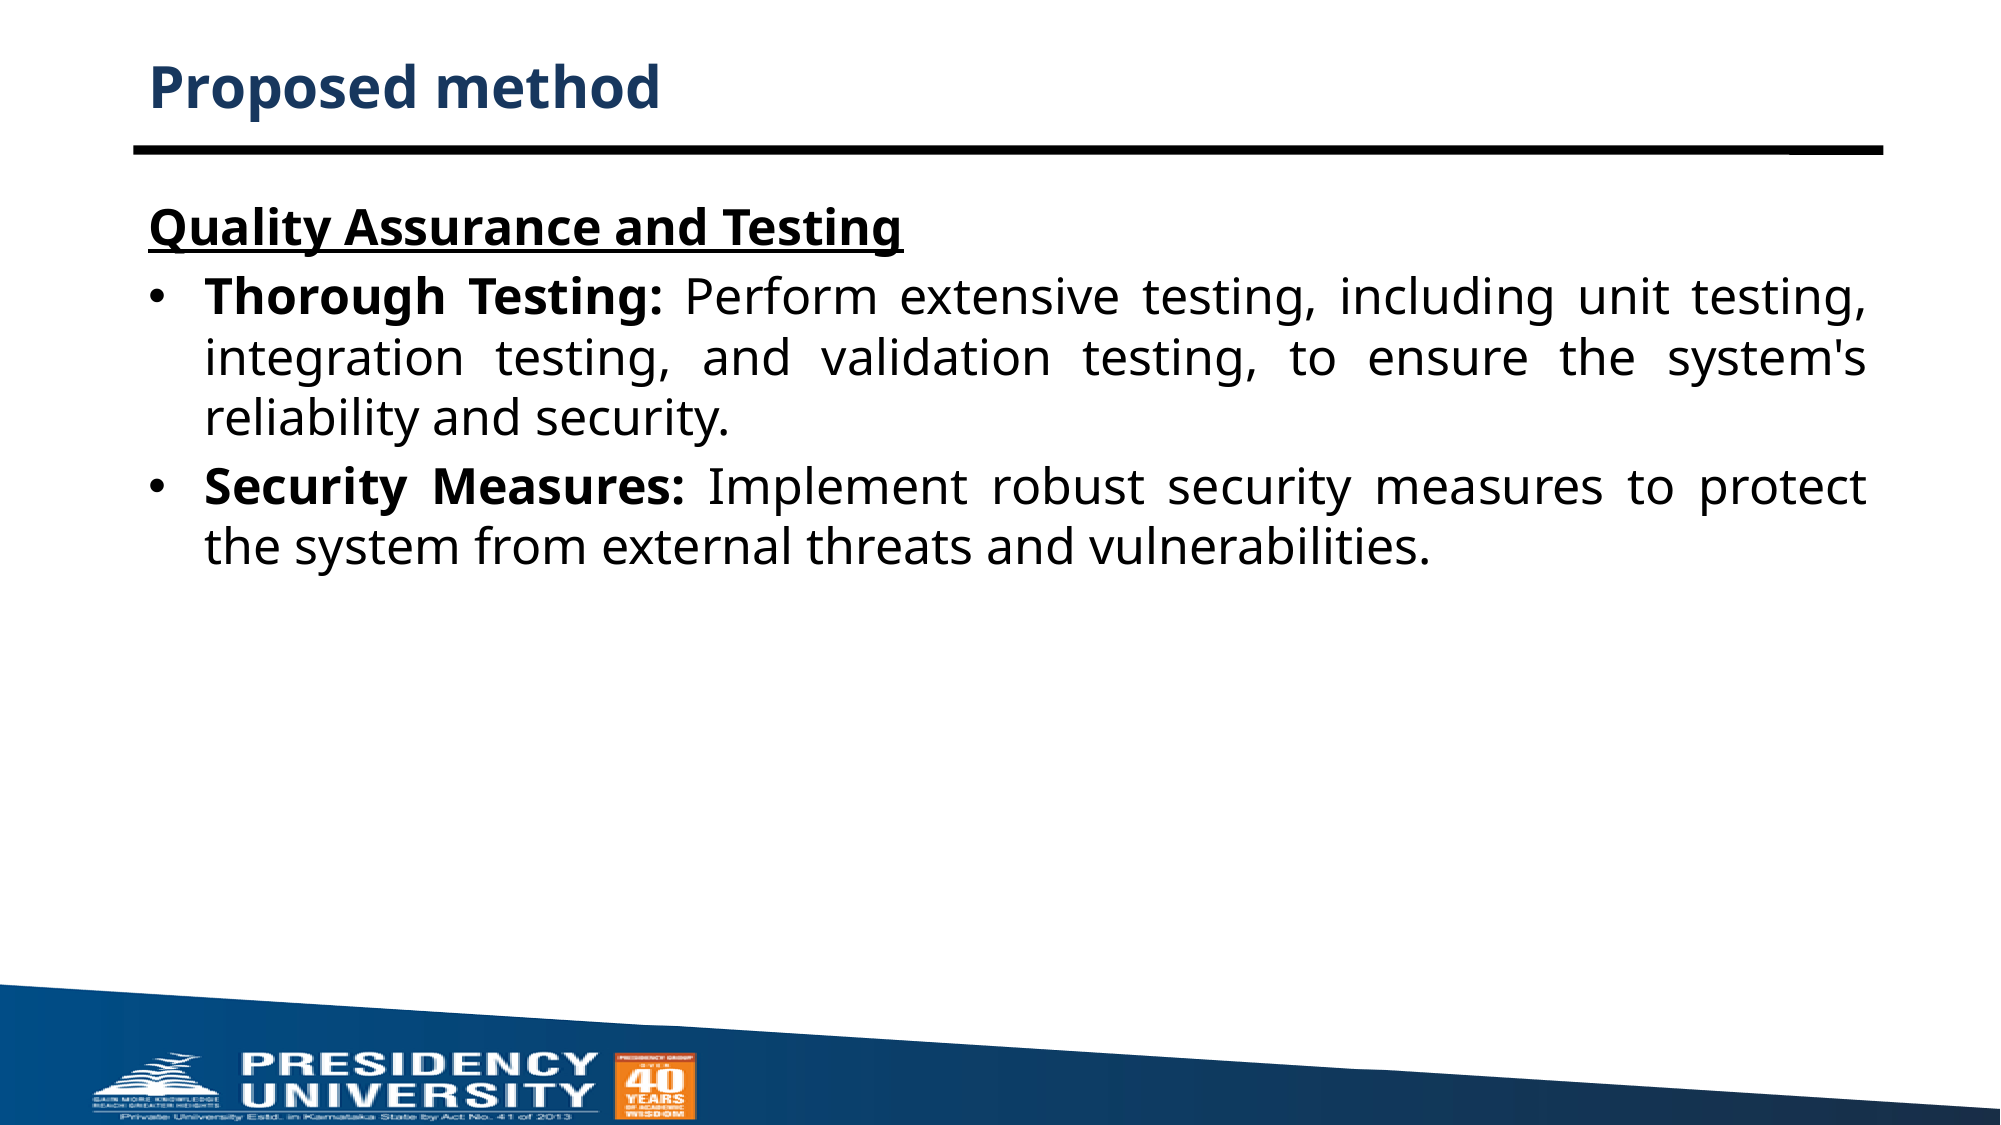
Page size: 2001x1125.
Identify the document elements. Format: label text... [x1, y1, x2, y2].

list Quality Assurance and Testing Thorough Testing: Perform extensive testing, including unit testing, integration testing, and validation testing, to ensure the system's reliability and security. Security Measures: Implement robust security measures to protect the system from external threats and vulnerabilities. [133, 187, 1884, 1000]
title Proposed method [133, 45, 1884, 125]
picture [0, 982, 2000, 1125]
